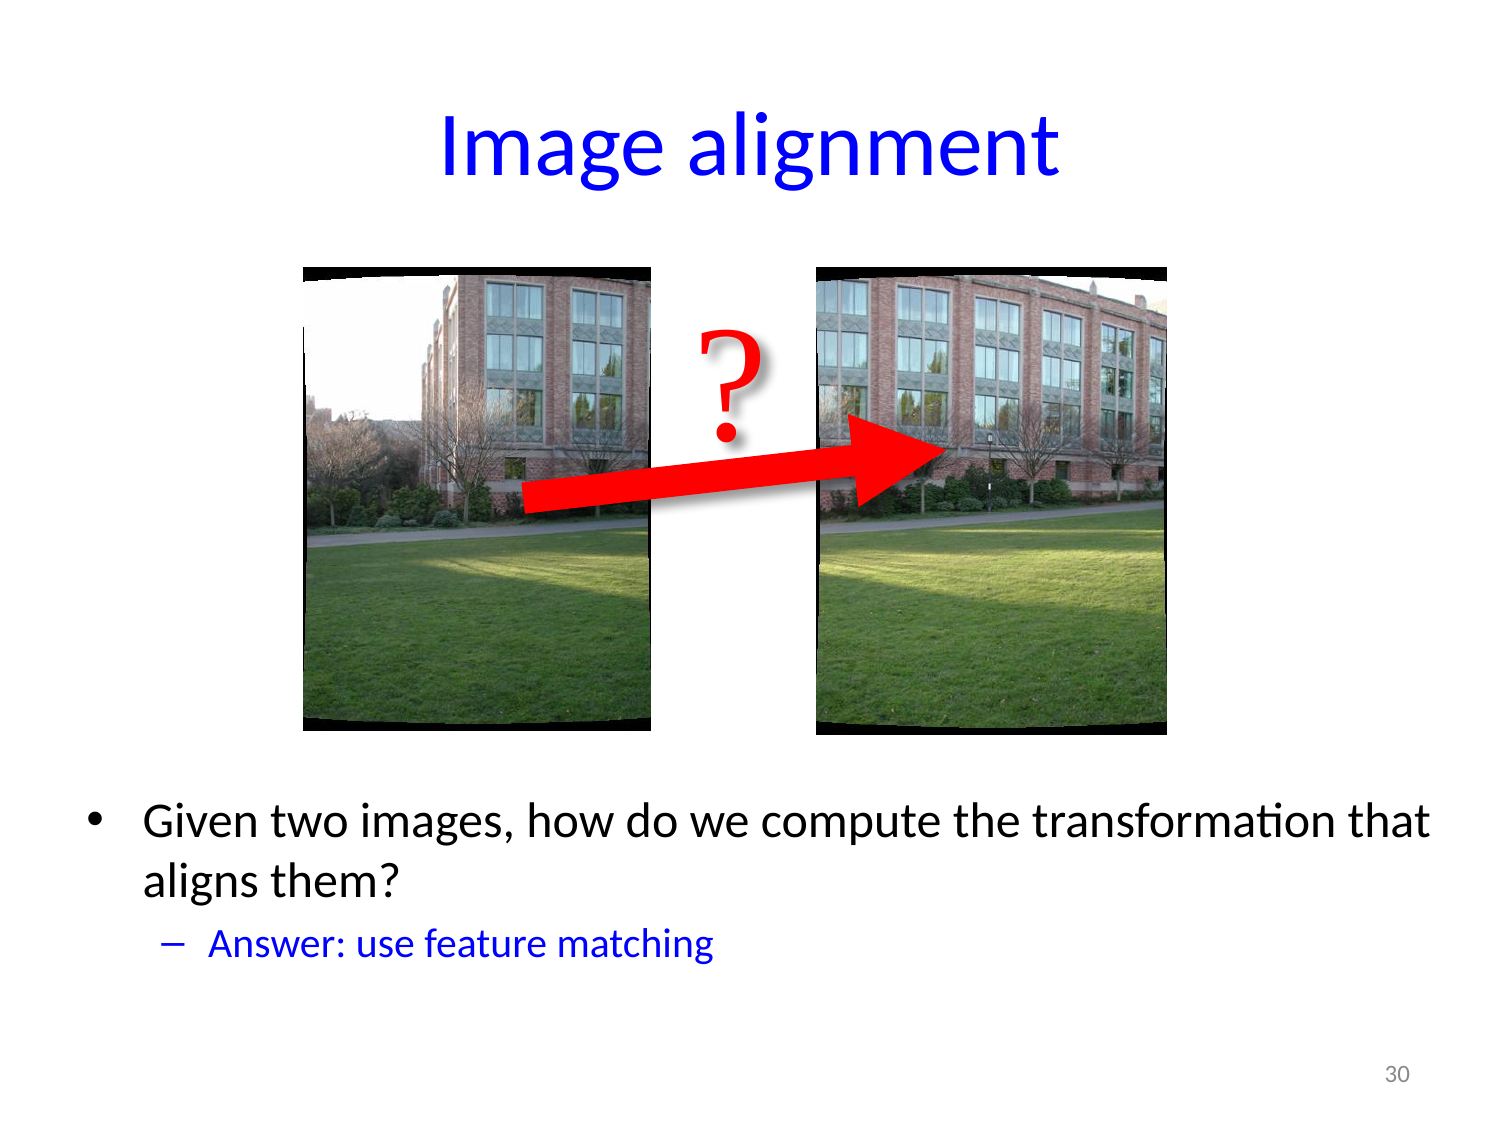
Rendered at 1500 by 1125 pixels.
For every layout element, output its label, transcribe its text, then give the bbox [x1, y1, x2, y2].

picture [303, 267, 651, 731]
title Image alignment [74, 44, 1426, 233]
picture [815, 267, 1167, 735]
slide_number 30 [1074, 1042, 1425, 1103]
list Given two images, how do we compute the transformation that aligns them? Answer: use feature matching [71, 780, 1460, 1031]
text_box ? [679, 266, 783, 448]
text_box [522, 449, 947, 499]
